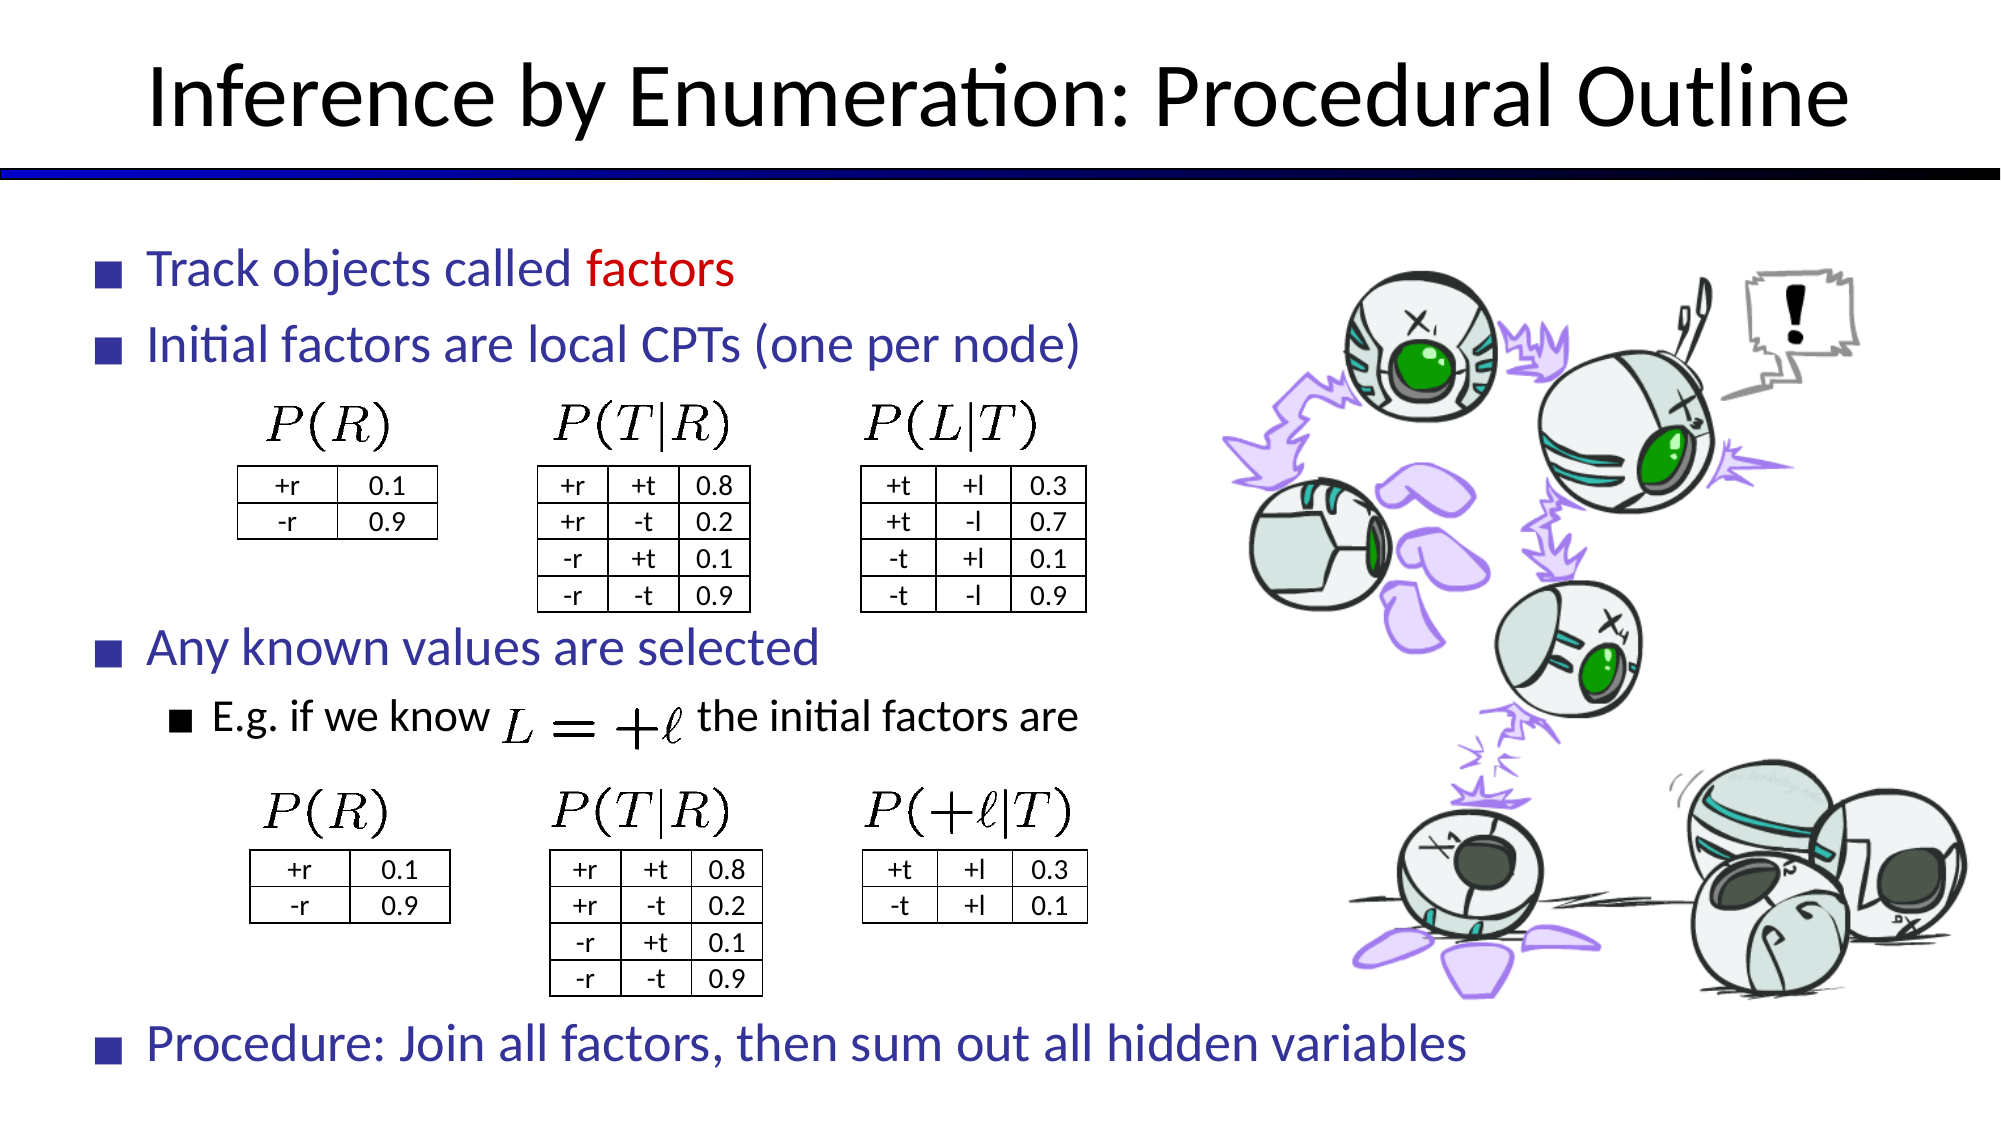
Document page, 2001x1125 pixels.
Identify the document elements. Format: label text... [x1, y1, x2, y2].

table_cell -t [863, 887, 937, 922]
picture [1194, 237, 1976, 1012]
table_cell 0.2 [680, 504, 749, 538]
picture [499, 707, 685, 751]
table_cell -t [609, 577, 678, 611]
table_cell -t [622, 887, 691, 922]
table_cell -t [622, 961, 691, 995]
table_cell 0.7 [1012, 504, 1085, 538]
table_cell 0.9 [338, 504, 437, 538]
table_cell 0.9 [351, 887, 449, 922]
table_cell 0.1 [692, 924, 762, 959]
title Inference by Enumeration: Procedural Outline [0, 0, 2000, 184]
table_header +r [251, 851, 349, 886]
picture [262, 787, 387, 839]
table_cell -r [538, 577, 607, 611]
table_header 0.3 [1012, 467, 1085, 502]
table_cell -t [609, 504, 678, 538]
table_cell 0.9 [1012, 577, 1085, 611]
table_header +r [238, 467, 337, 502]
picture [264, 400, 390, 452]
table_cell +r [538, 504, 607, 538]
table_header +t [863, 851, 937, 886]
table_cell -l [937, 577, 1010, 611]
table_header +l [937, 467, 1010, 502]
table_cell 0.2 [692, 887, 762, 922]
table_header +t [609, 467, 678, 502]
table_cell -t [862, 540, 935, 575]
table_cell +t [609, 540, 678, 575]
table_cell +l [938, 887, 1012, 922]
table_cell +l [937, 540, 1010, 575]
table_cell -r [551, 924, 620, 959]
table_cell -r [238, 504, 337, 538]
table_header 0.1 [338, 467, 437, 502]
table_header 0.1 [351, 851, 449, 886]
picture [549, 787, 730, 841]
table_cell -r [251, 887, 349, 922]
table_header +t [862, 467, 935, 502]
table_cell +t [622, 924, 691, 959]
table_cell 0.9 [680, 577, 749, 611]
table_header +r [538, 467, 607, 502]
list Track objects called factors Initial factors are local CPTs (one per node) Any known values are selected E.g. if we know , the initial factors are Procedure: Join all factors, then sum out all hidden variables [75, 224, 1600, 968]
table_cell 0.1 [680, 540, 749, 575]
picture [862, 400, 1037, 454]
picture [551, 400, 731, 454]
table_header +r [551, 851, 620, 886]
table_cell -r [551, 961, 620, 995]
table_header 0.8 [680, 467, 749, 502]
table_header +t [622, 851, 691, 886]
table_header 0.8 [692, 851, 762, 886]
table_cell 0.9 [692, 961, 762, 995]
table_cell 0.1 [1012, 540, 1085, 575]
table_header +l [938, 851, 1012, 886]
table_cell 0.1 [1013, 887, 1087, 922]
table_cell -l [937, 504, 1010, 538]
table_cell -r [538, 540, 607, 575]
table_header 0.3 [1013, 851, 1087, 886]
table_cell +t [862, 504, 935, 538]
table_cell -t [862, 577, 935, 611]
table_cell +r [551, 887, 620, 922]
picture [862, 787, 1072, 842]
